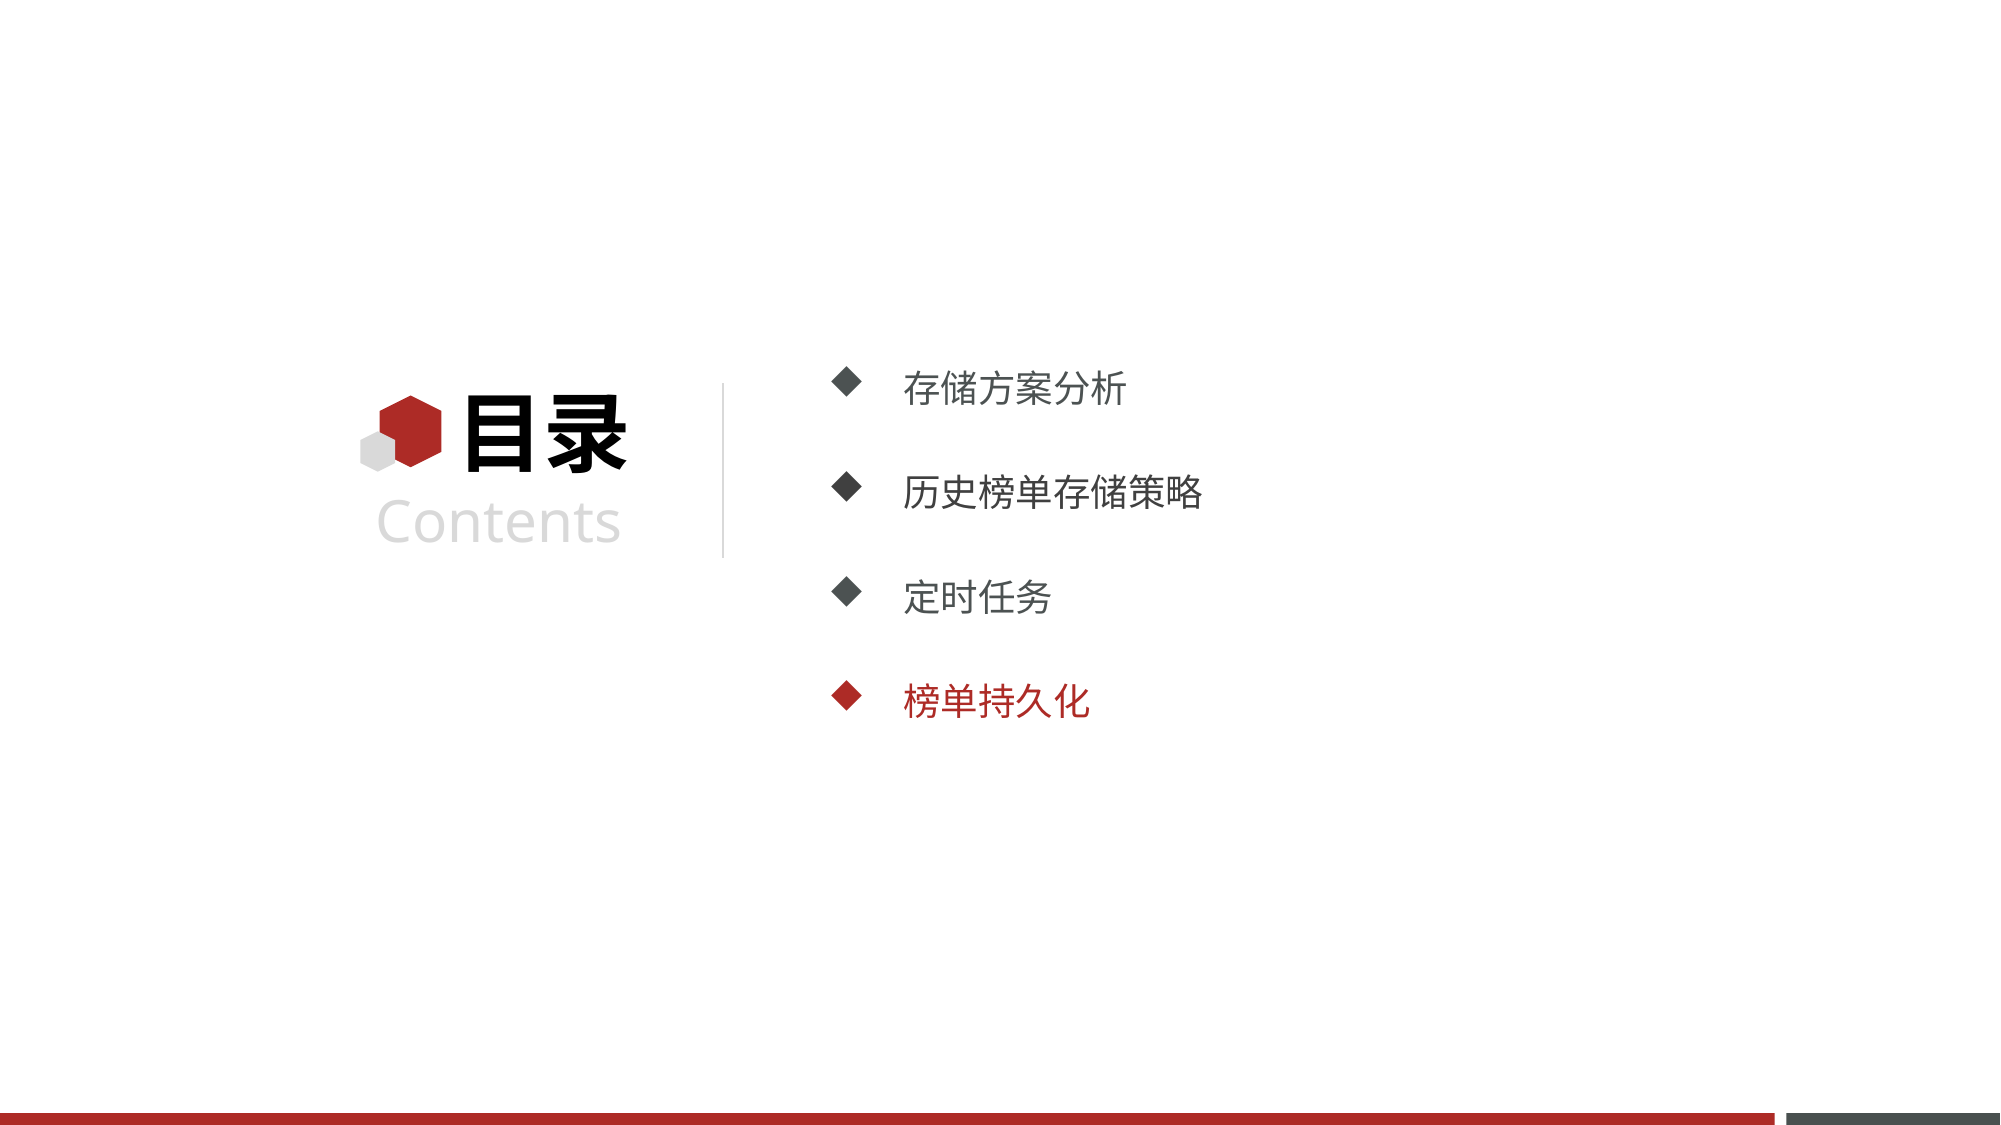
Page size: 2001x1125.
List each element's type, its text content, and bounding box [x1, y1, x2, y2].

text_box 榜单持久化 [813, 625, 1794, 731]
text_box 历史榜单存储策略 [813, 416, 1794, 521]
list 存储方案分析 [813, 312, 1794, 416]
text_box 定时任务 [813, 521, 1794, 625]
